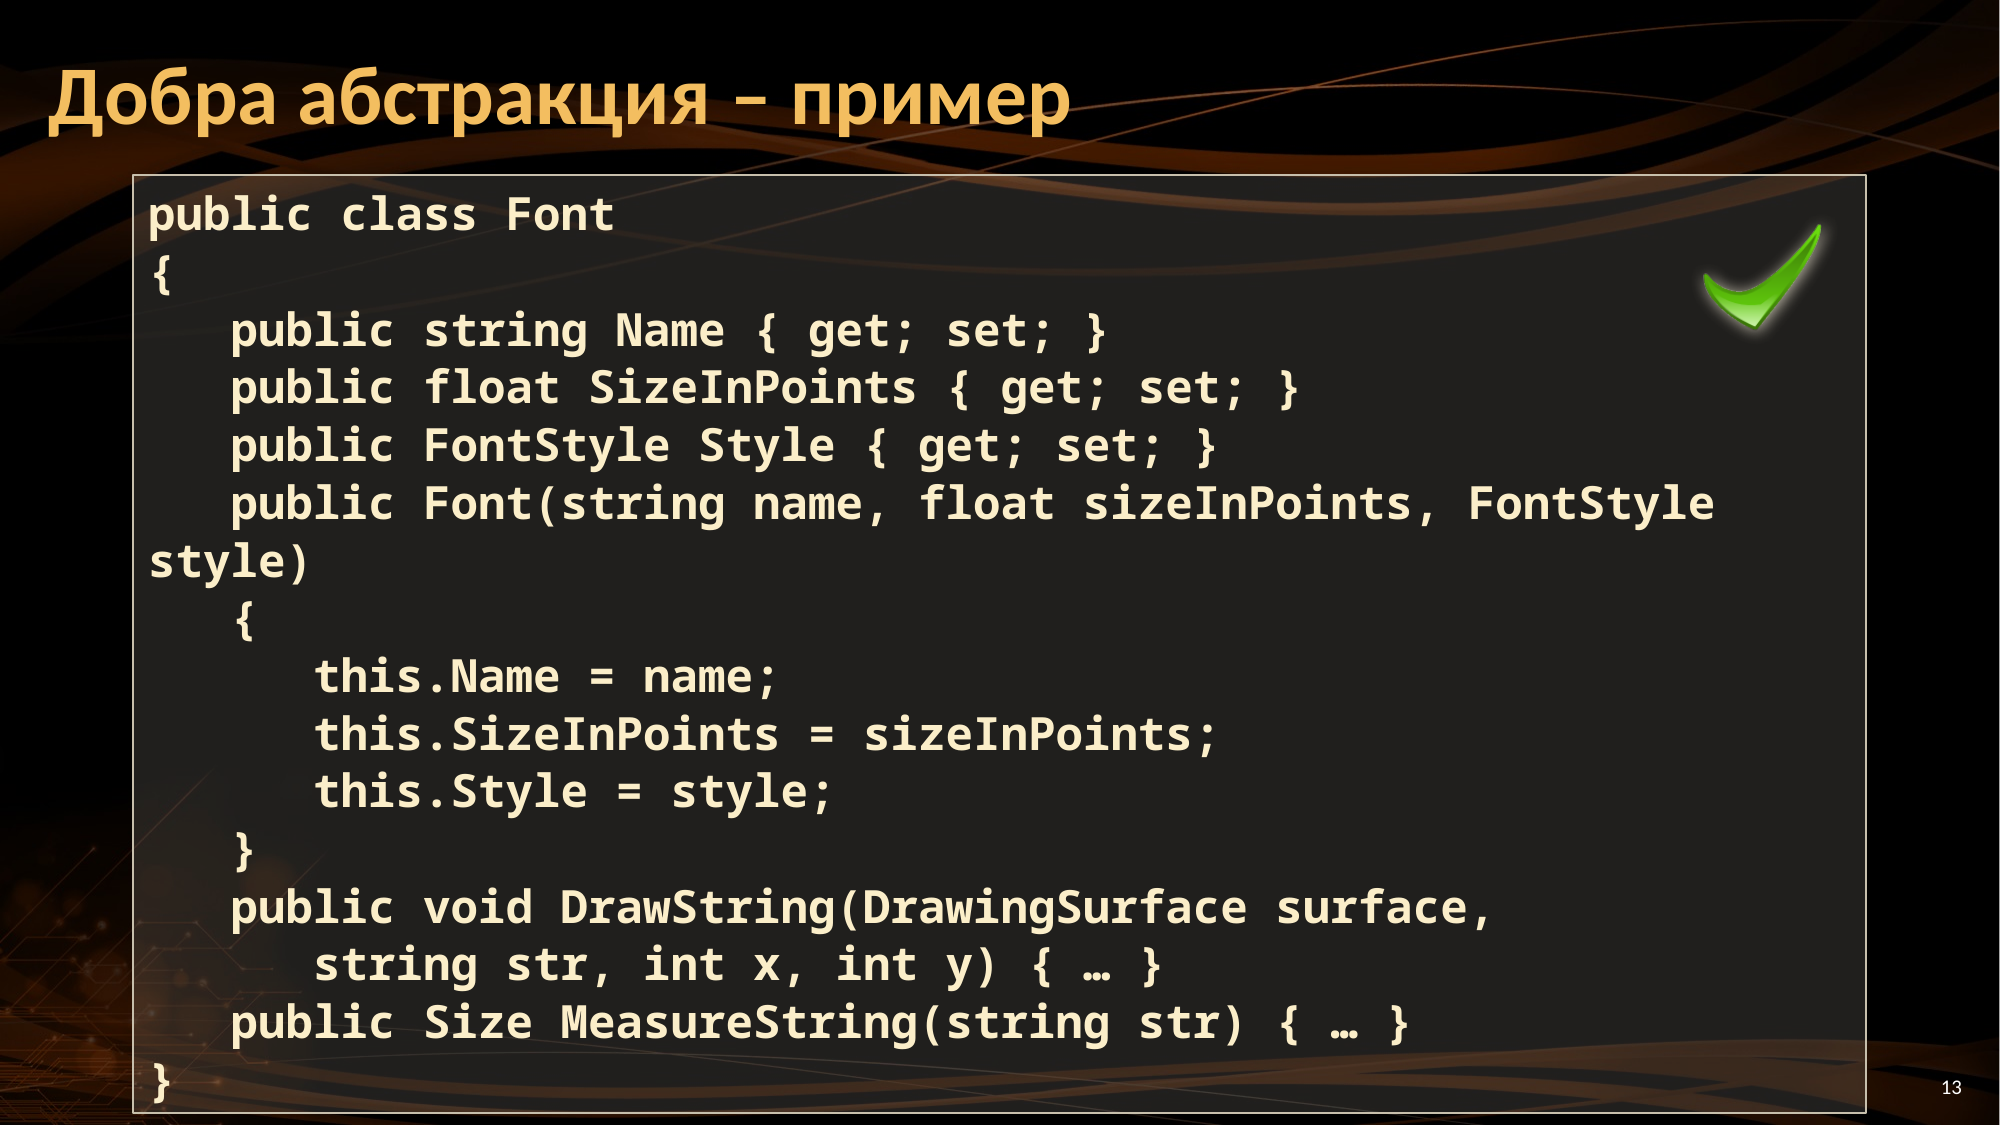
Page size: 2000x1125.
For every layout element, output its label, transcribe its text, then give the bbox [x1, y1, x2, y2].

title Добра абстракция – пример [30, 6, 1968, 189]
picture [0, 0, 2000, 1125]
slide_number 13 [1897, 1070, 1968, 1103]
text_box public class Font { public string Name { get; set; } public float SizeInPoints { get; set; } public FontStyle Style { get; set; } public Font(string name, float sizeInPoints, FontStyle style) { this.Name = name; this.SizeInPoints = sizeInPoints; this.Style = style; } public void DrawString(DrawingSurface surface, string str, int x, int y) { … } public Size MeasureString(string str) { … } } [133, 174, 1867, 1113]
title Скрито третиране на базов клас като наследник (2) [1684, 204, 1835, 354]
title Множествено число в името на класа [1680, 201, 1838, 358]
